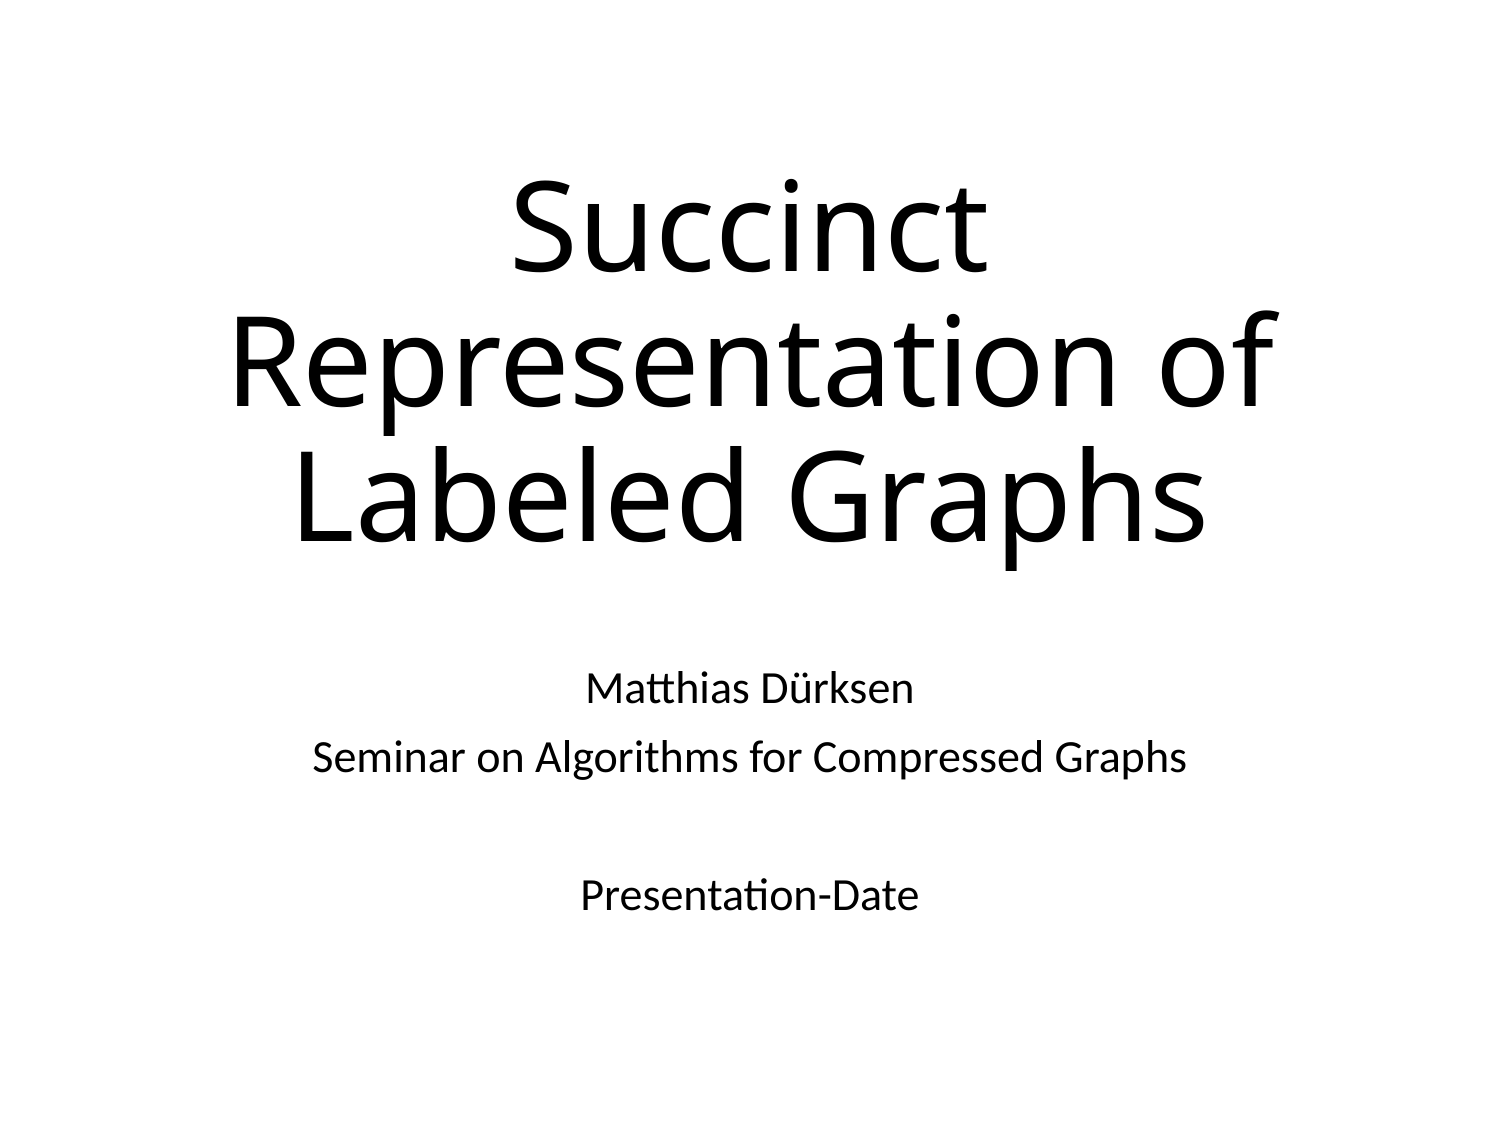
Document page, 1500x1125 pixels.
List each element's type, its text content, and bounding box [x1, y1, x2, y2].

subtitle Matthias Dürksen Seminar on Algorithms for Compressed Graphs Presentation-Date [187, 656, 1313, 929]
title Succinct Representation of Labeled Graphs [112, 184, 1388, 576]
